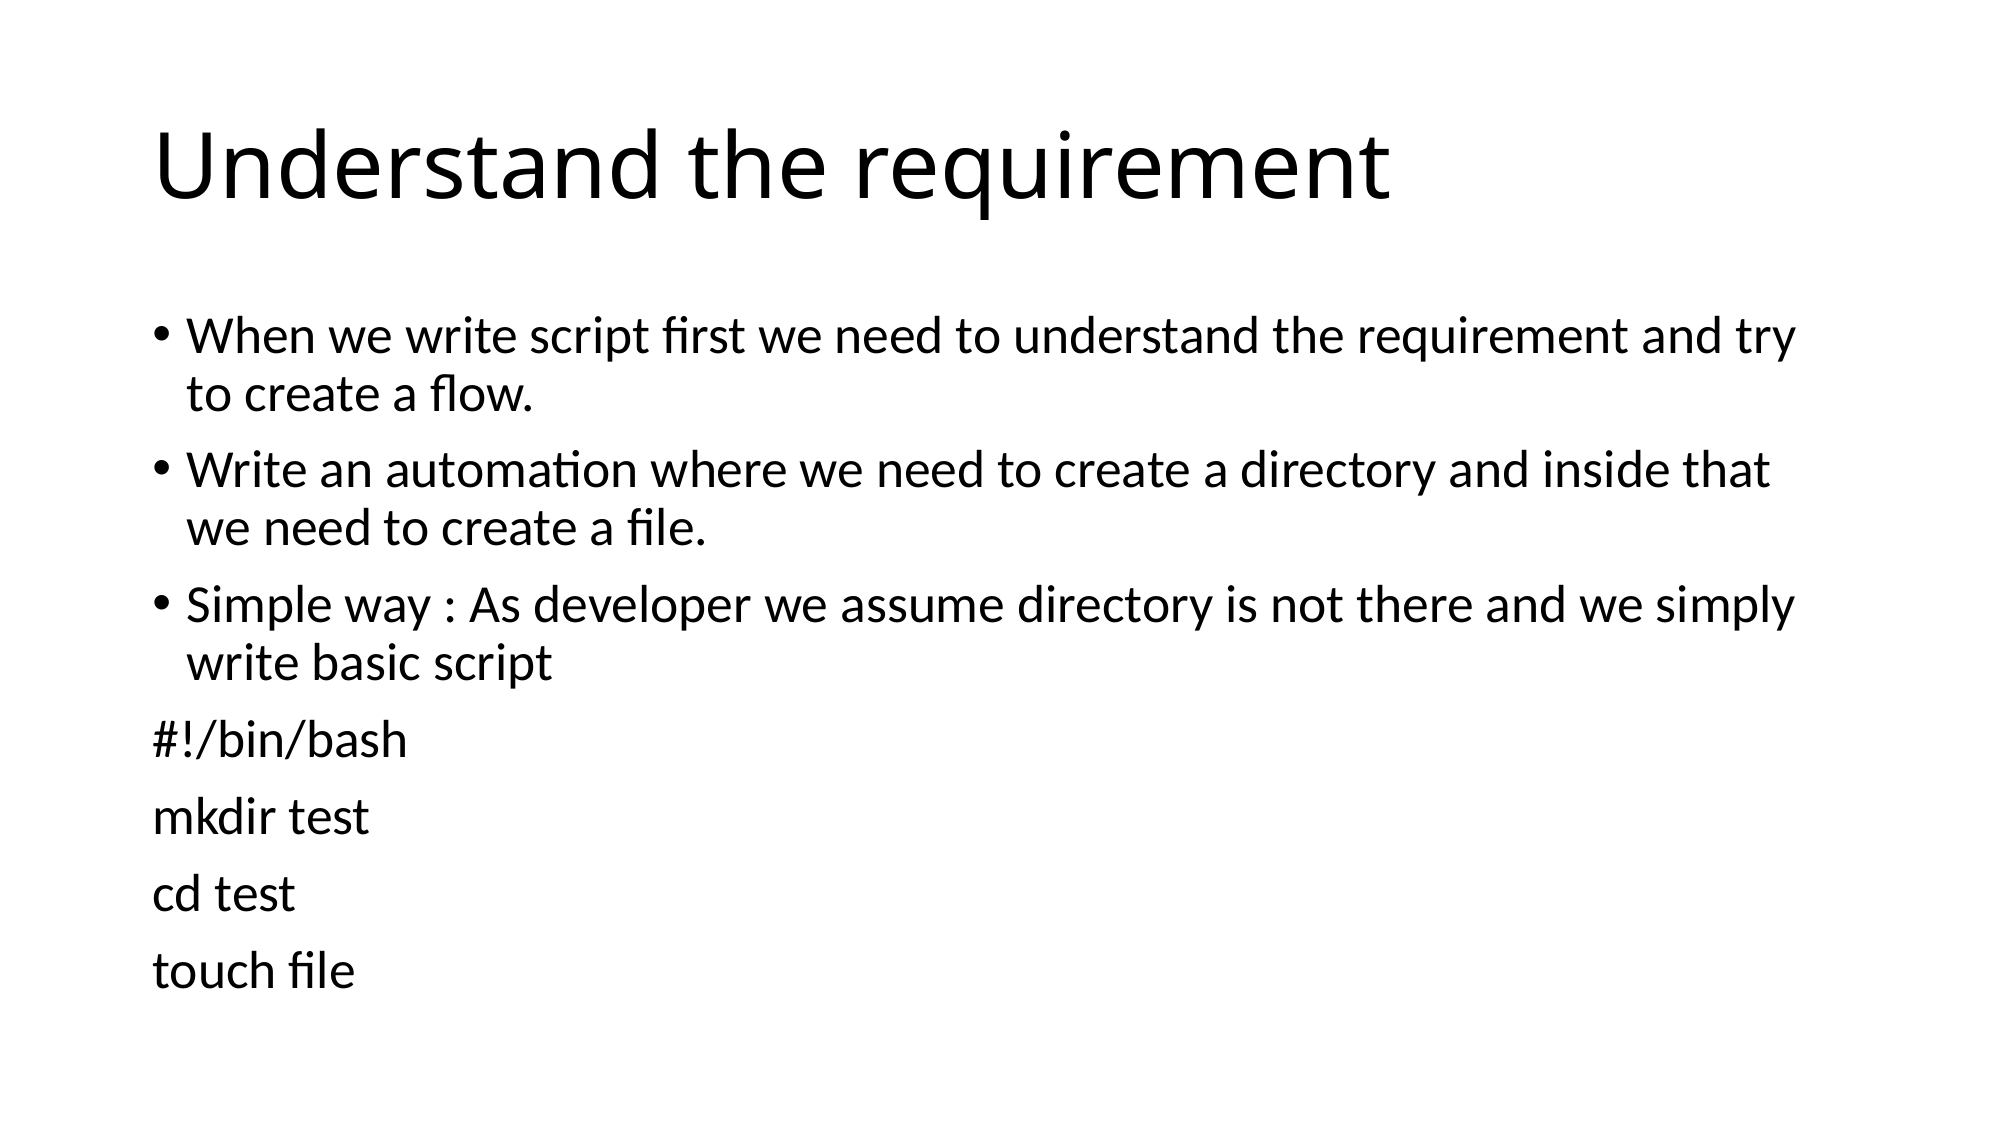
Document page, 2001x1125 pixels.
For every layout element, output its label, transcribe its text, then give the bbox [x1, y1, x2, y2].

list When we write script first we need to understand the requirement and try to create a flow. Write an automation where we need to create a directory and inside that we need to create a file. Simple way : As developer we assume directory is not there and we simply write basic script #!/bin/bash mkdir test cd test touch file [137, 299, 1863, 1014]
title Understand the requirement [137, 59, 1863, 278]
